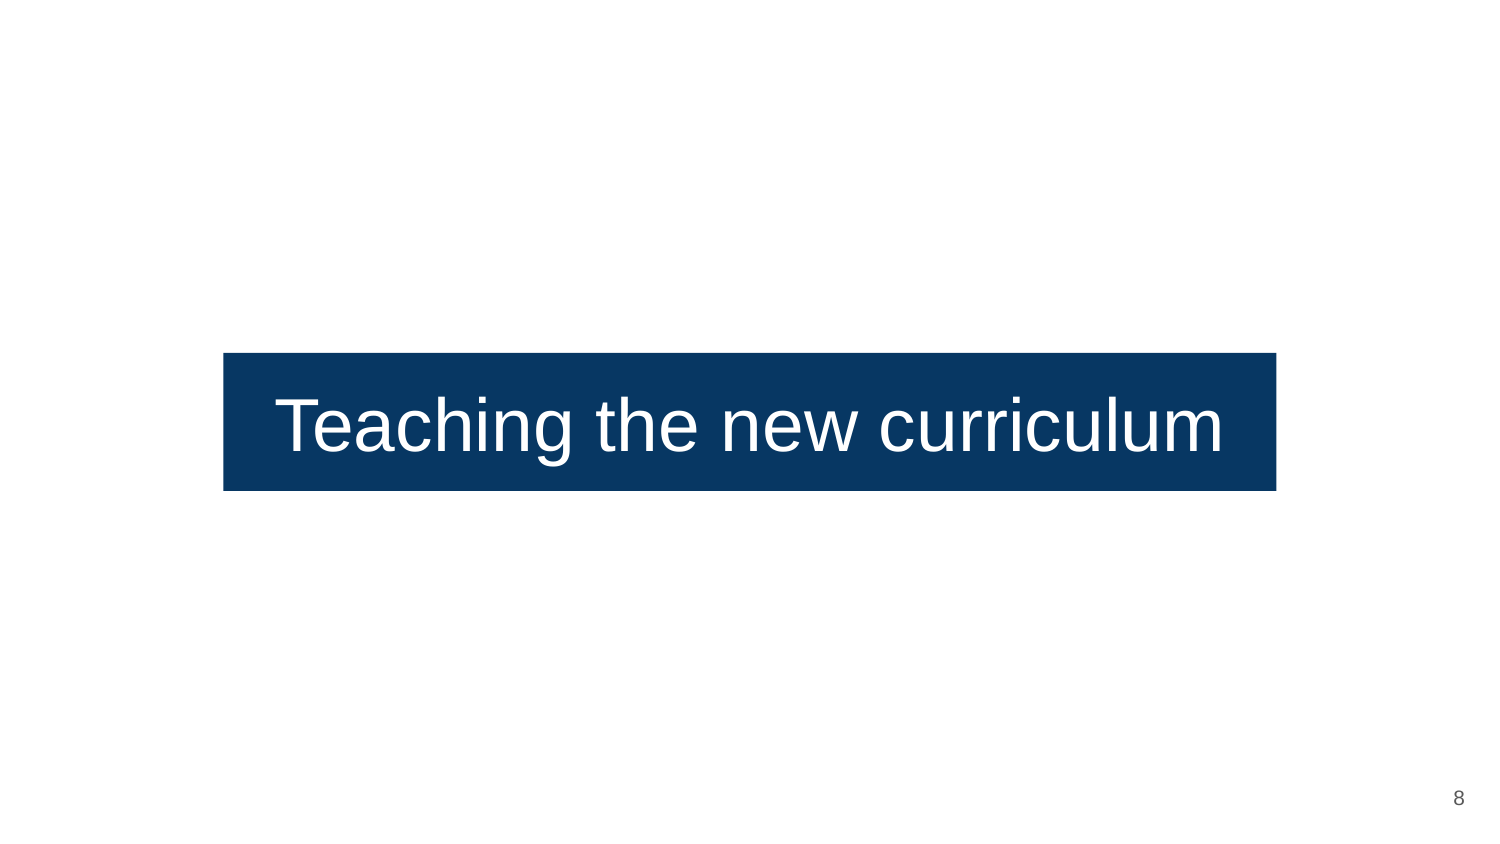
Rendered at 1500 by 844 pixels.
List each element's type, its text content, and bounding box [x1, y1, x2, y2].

title Teaching the new curriculum [223, 352, 1277, 491]
slide_number 8 [1389, 764, 1480, 830]
